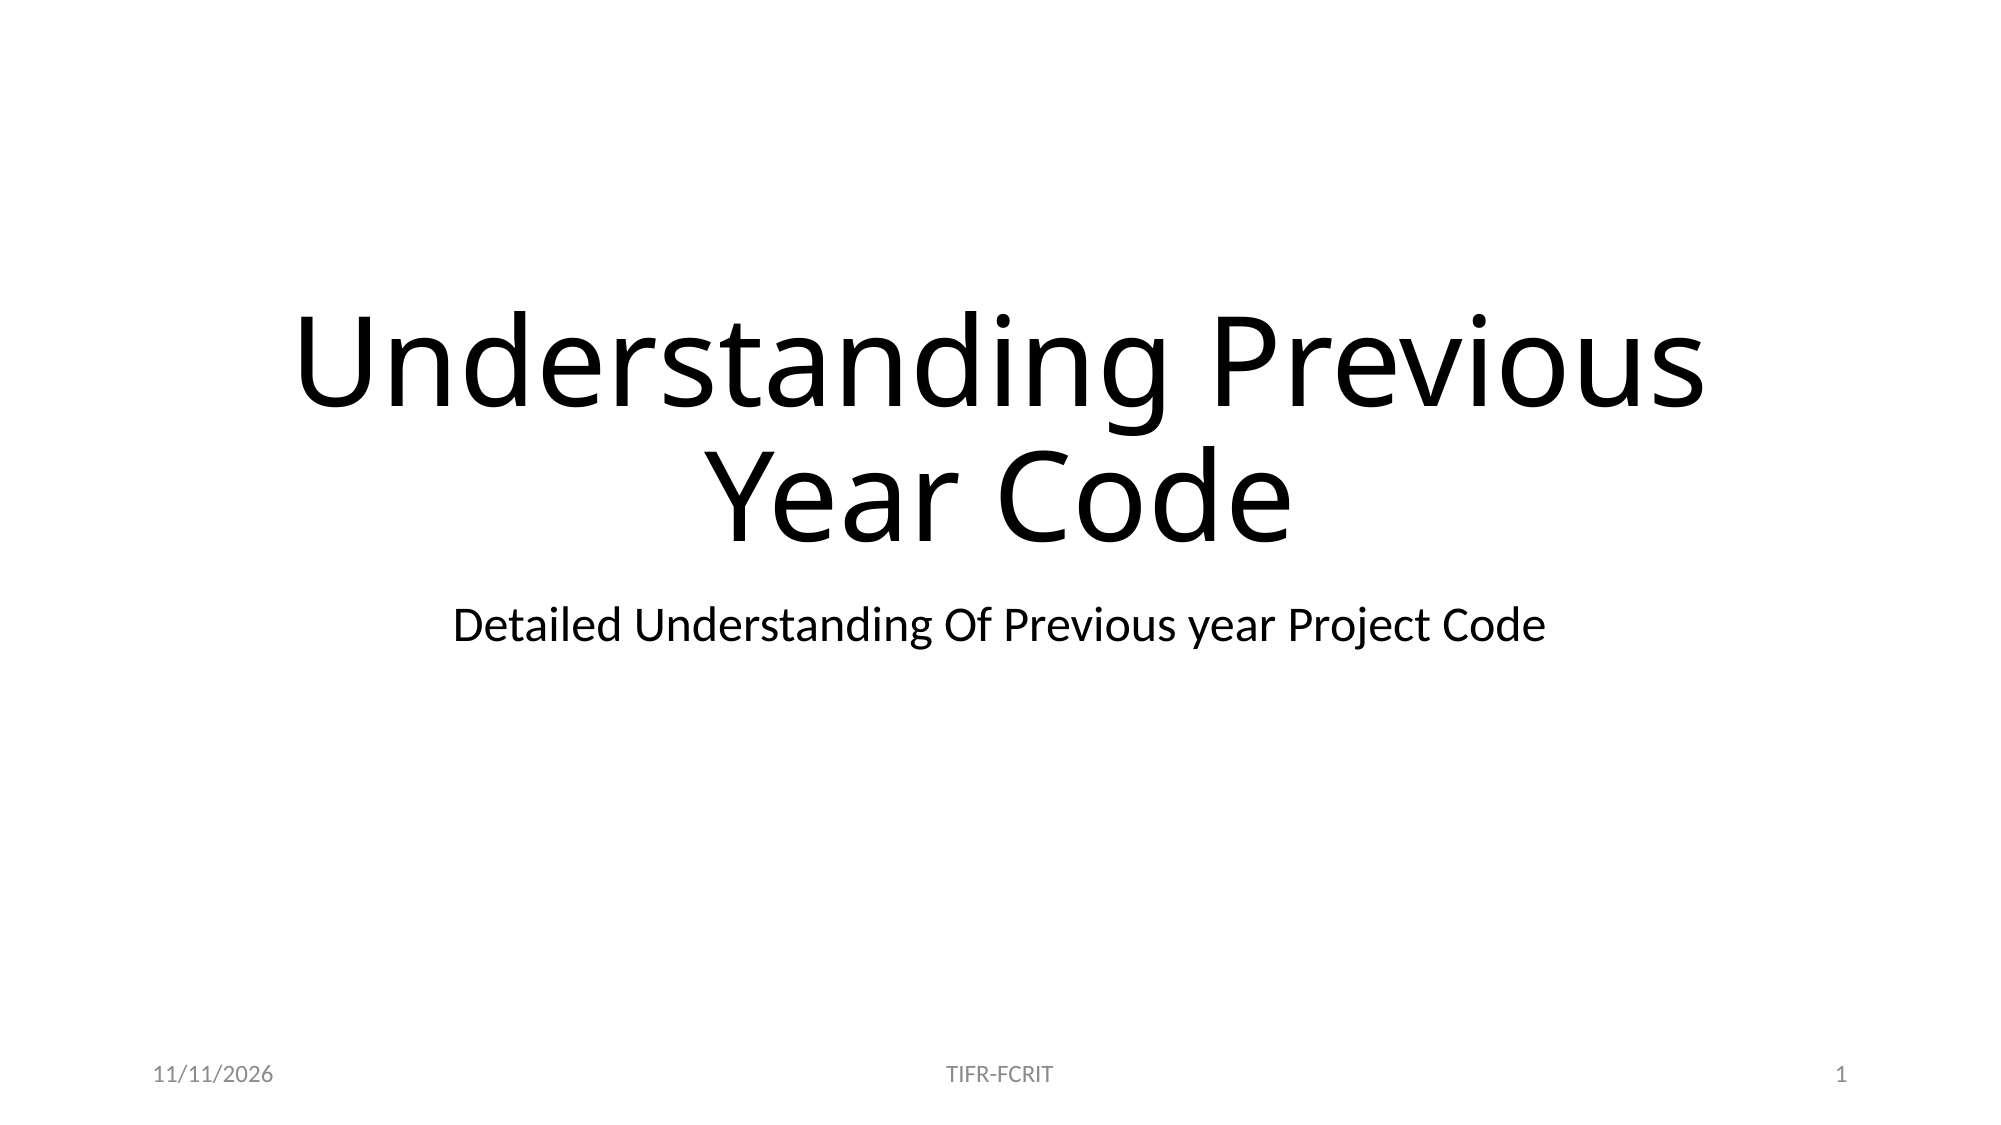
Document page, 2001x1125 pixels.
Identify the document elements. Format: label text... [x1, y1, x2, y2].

slide_number 1 [1412, 1042, 1863, 1103]
footer TIFR-FCRIT [662, 1042, 1338, 1103]
title Understanding Previous Year Code [249, 184, 1750, 576]
subtitle Detailed Understanding Of Previous year Project Code [249, 590, 1750, 863]
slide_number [137, 1042, 588, 1103]
